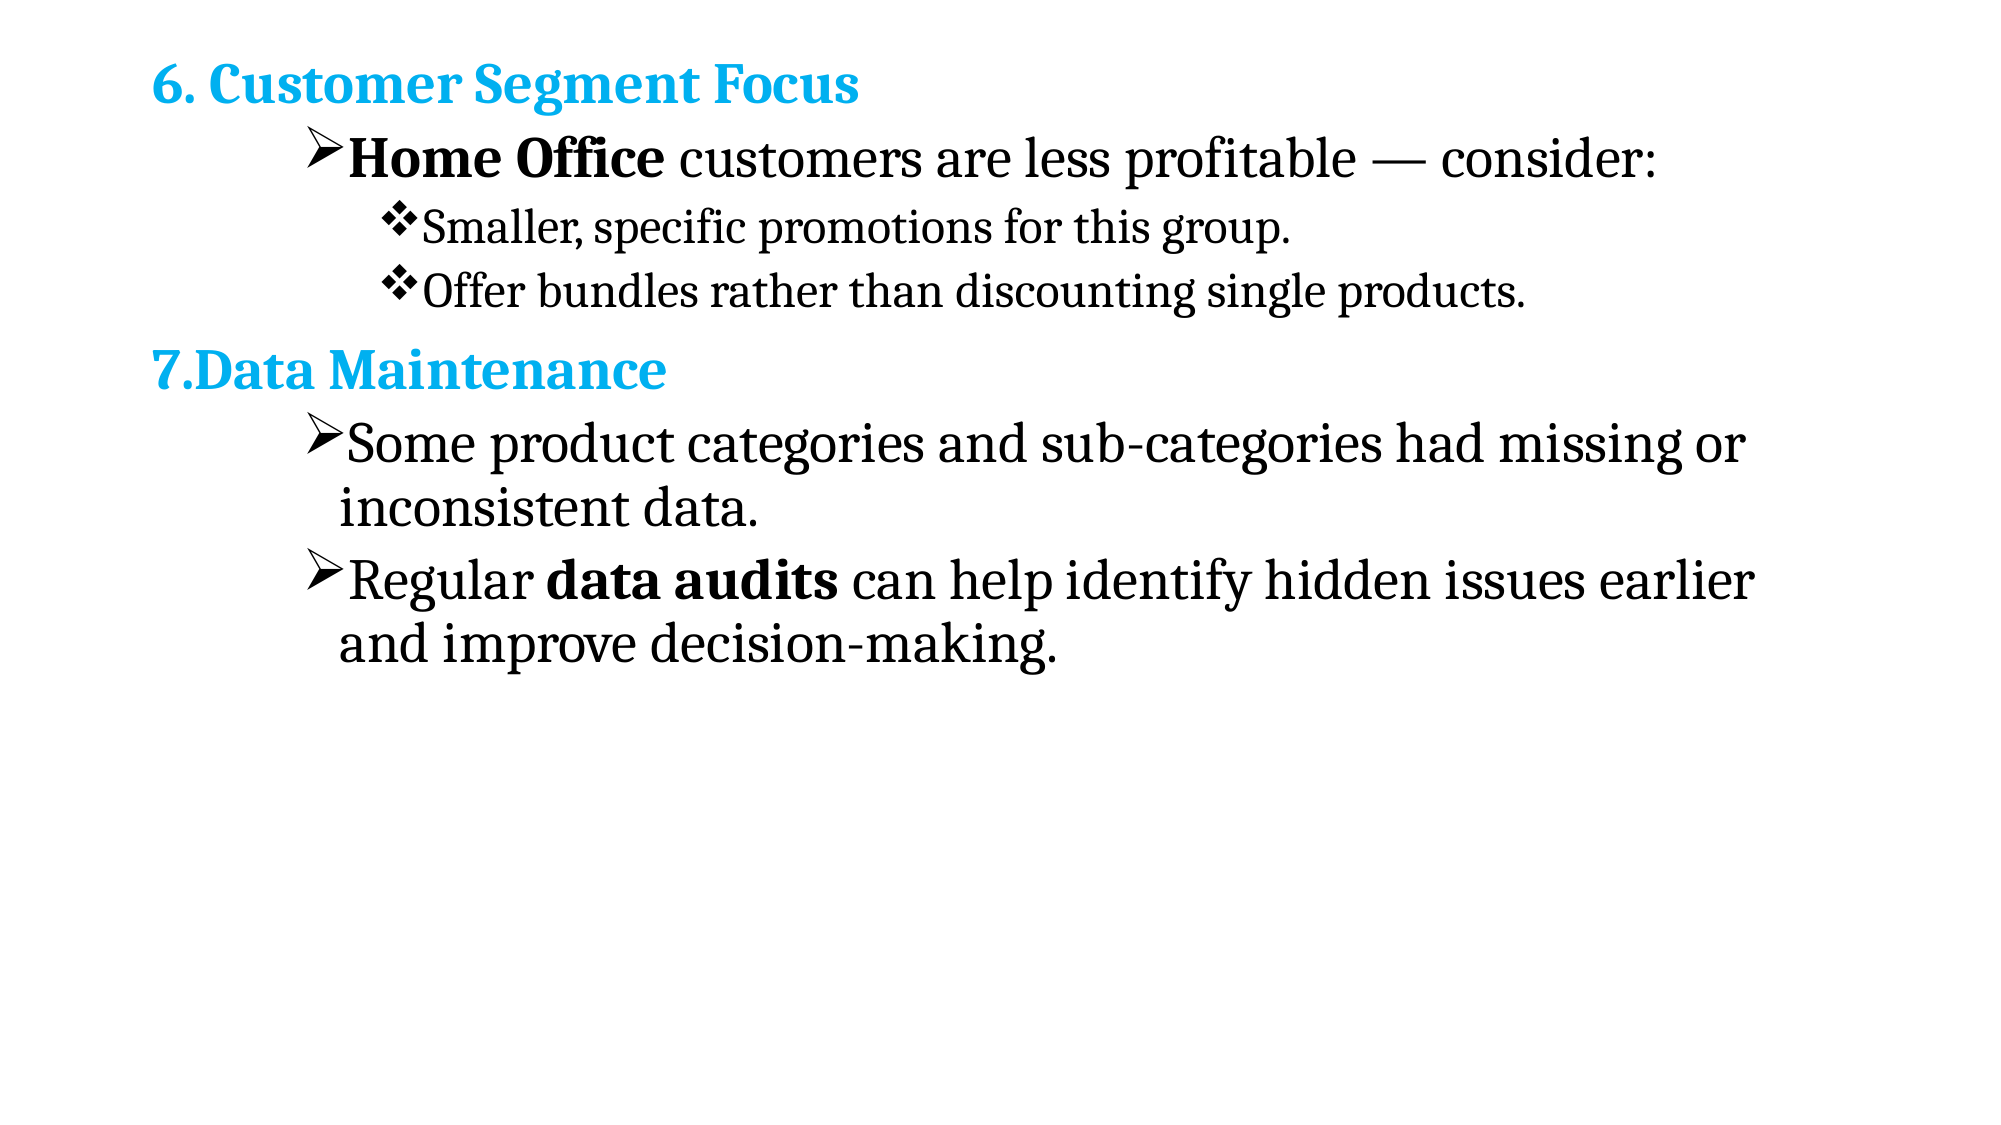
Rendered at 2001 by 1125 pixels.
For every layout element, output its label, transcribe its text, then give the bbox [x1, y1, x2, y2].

list 6. Customer Segment Focus Home Office customers are less profitable — consider: Smaller, specific promotions for this group. Offer bundles rather than discounting single products. 7.Data Maintenance Some product categories and sub-categories had missing or inconsistent data. Regular data audits can help identify hidden issues earlier and improve decision-making. [137, 45, 1863, 1014]
